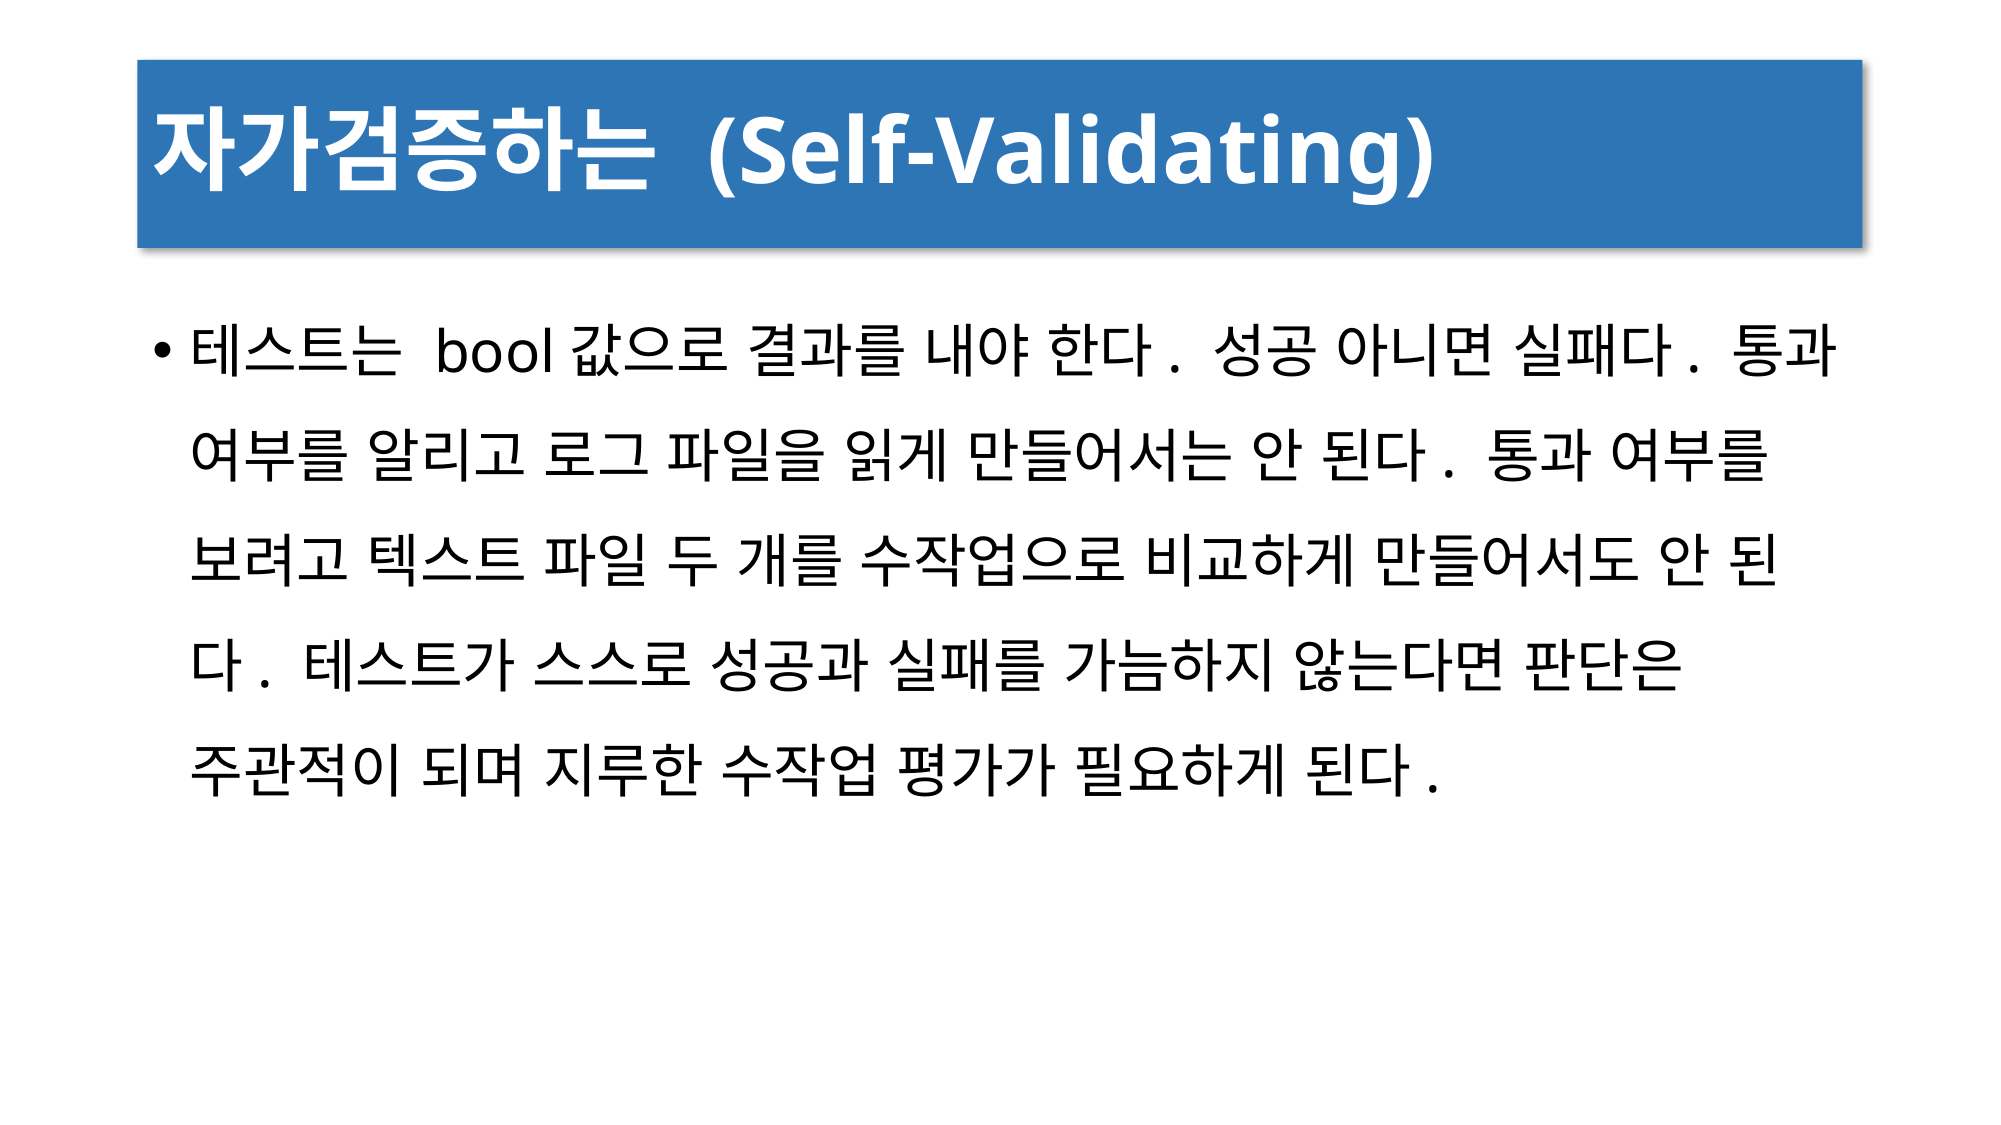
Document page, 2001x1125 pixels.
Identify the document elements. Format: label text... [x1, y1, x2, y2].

title 자가검증하는 (Self-Validating) [137, 59, 1863, 248]
list 테스트는 bool값으로 결과를 내야 한다. 성공 아니면 실패다. 통과 여부를 알리고 로그 파일을 읽게 만들어서는 안 된다. 통과 여부를 보려고 텍스트 파일 두 개를 수작업으로 비교하게 만들어서도 안 된다. 테스트가 스스로 성공과 실패를 가늠하지 않는다면 판단은 주관적이 되며 지루한 수작업 평가가 필요하게 된다. [137, 272, 1863, 1014]
